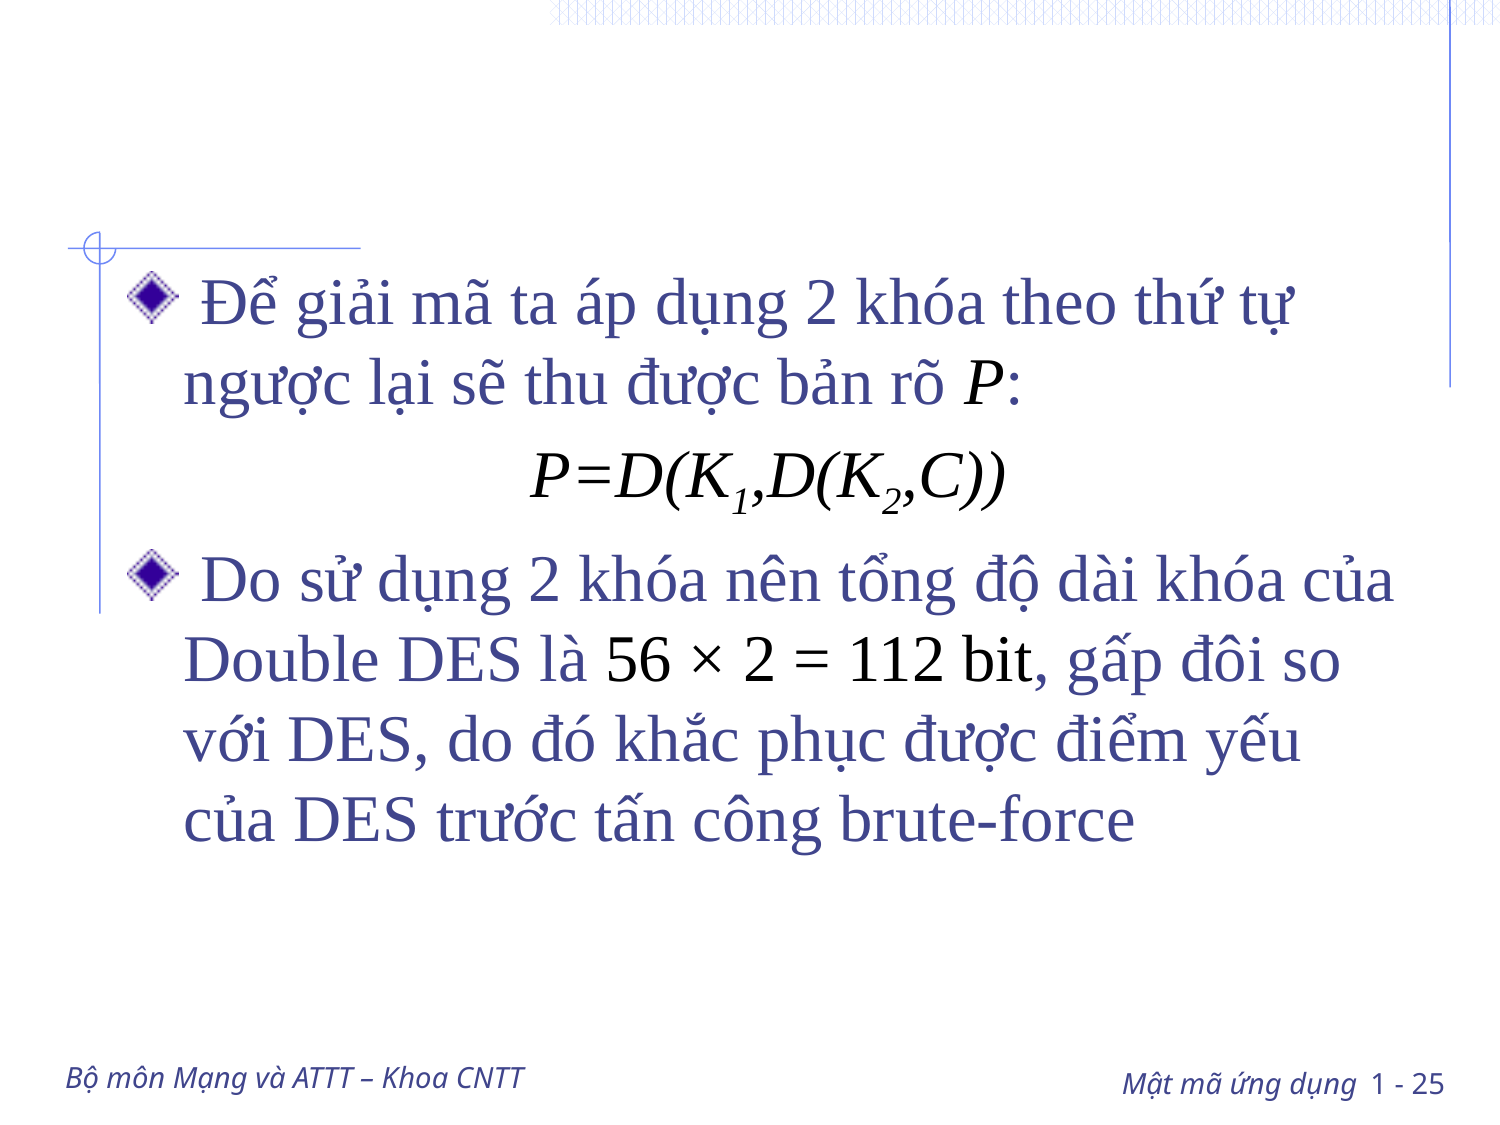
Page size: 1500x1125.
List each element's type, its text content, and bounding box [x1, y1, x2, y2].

picture [127, 549, 179, 601]
picture [127, 271, 179, 324]
slide_number Bộ môn Mạng và ATTT – Khoa CNTT [50, 1027, 638, 1103]
list Để giải mã ta áp dụng 2 khóa theo thứ tự ngược lại sẽ thu được bản rõ P: P=D(K1,D(K2,C)) Do sử dụng 2 khóa nên tổng độ dài khóa của Double DES là 56 × 2 = 112 bit, gấp đôi so với DES, do đó khắc phục được điểm yếu của DES trước tấn công brute-force [112, 249, 1425, 1075]
